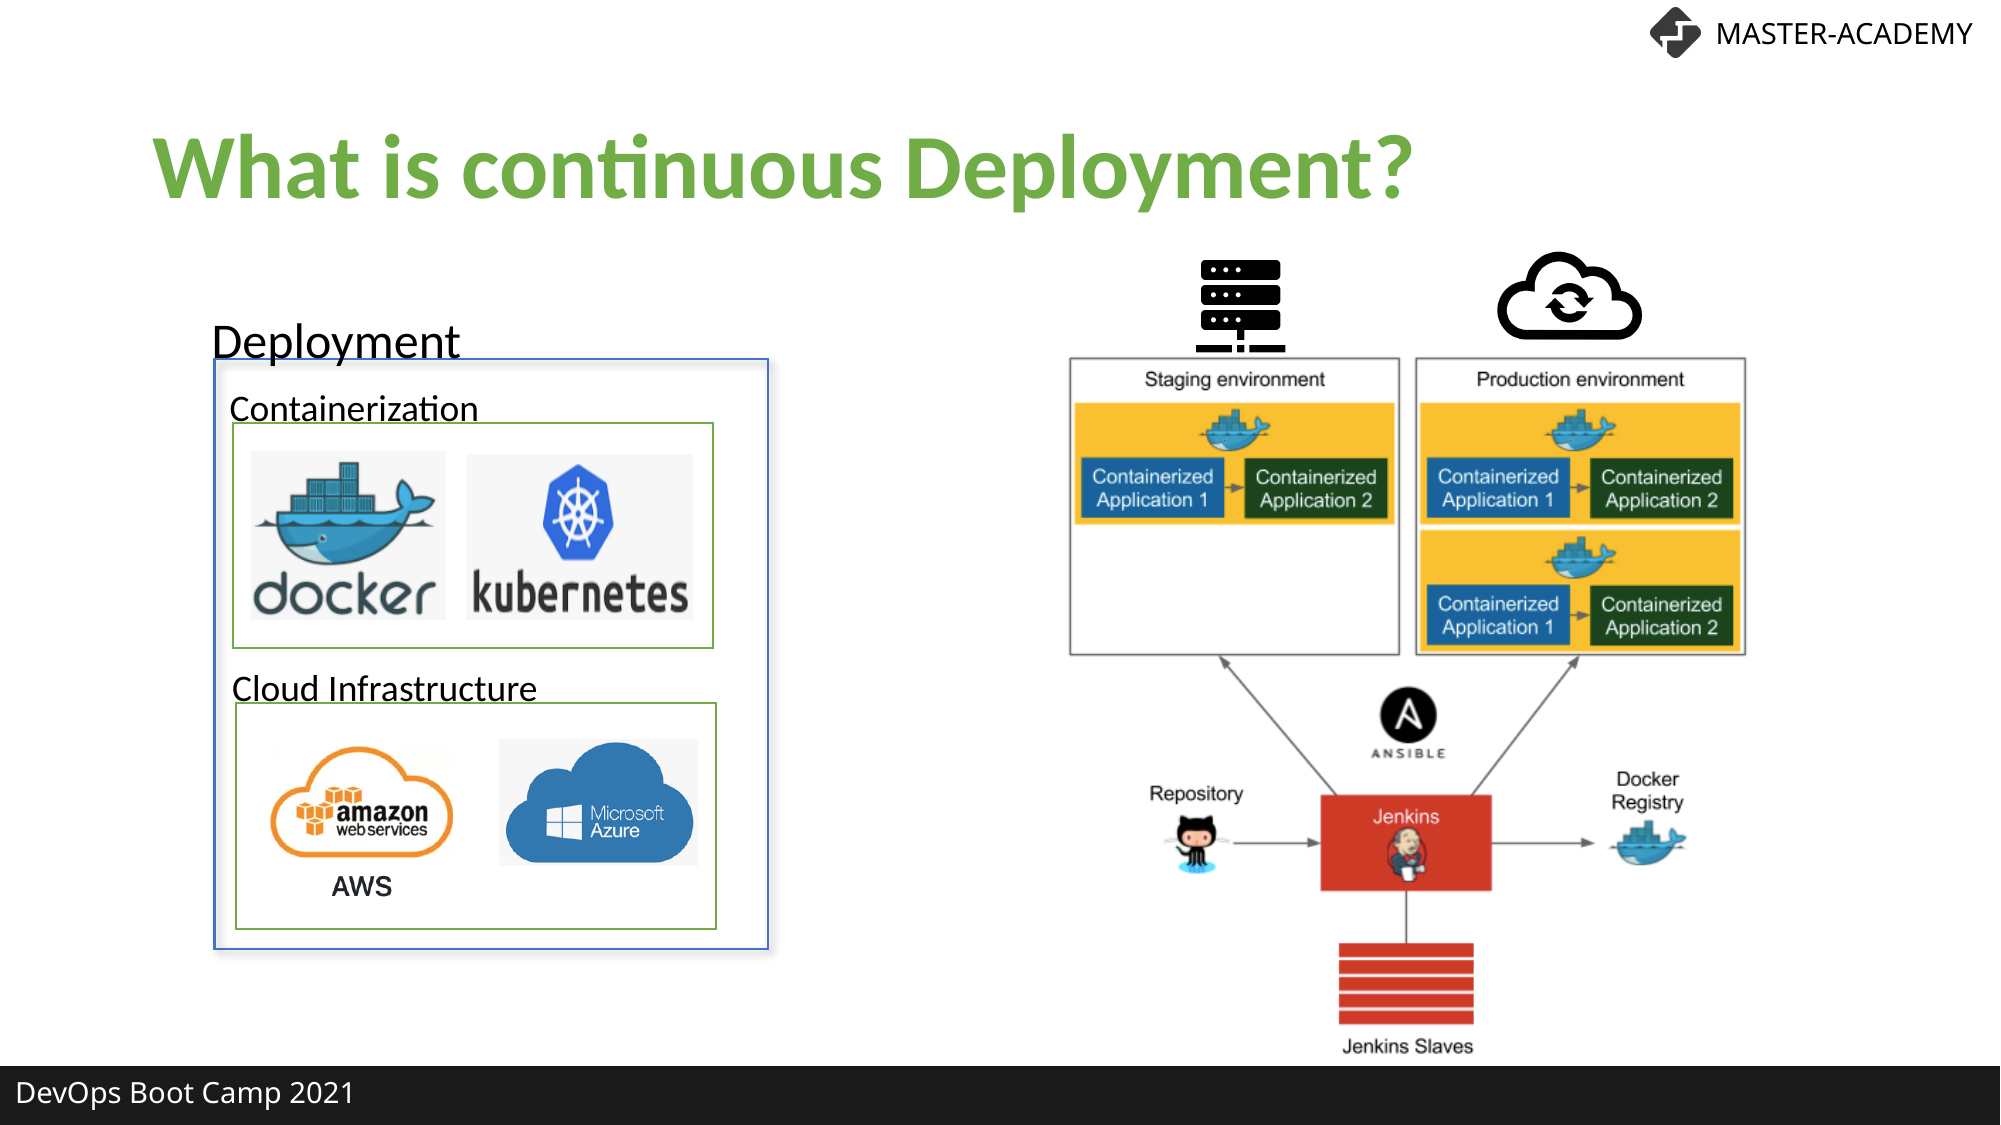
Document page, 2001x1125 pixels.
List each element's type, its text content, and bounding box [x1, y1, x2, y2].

text_box MASTER-ACADEMY [1700, 0, 2000, 65]
text_box [214, 359, 768, 949]
text_box Deployment [196, 300, 535, 376]
title What is continuous Deployment? [137, 59, 1863, 278]
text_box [216, 656, 717, 929]
text_box DevOps Boot Camp 2021 [0, 1059, 404, 1125]
text_box [404, 1066, 2000, 1125]
picture [1649, 7, 1701, 59]
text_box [214, 376, 714, 649]
picture [1067, 219, 1749, 1061]
